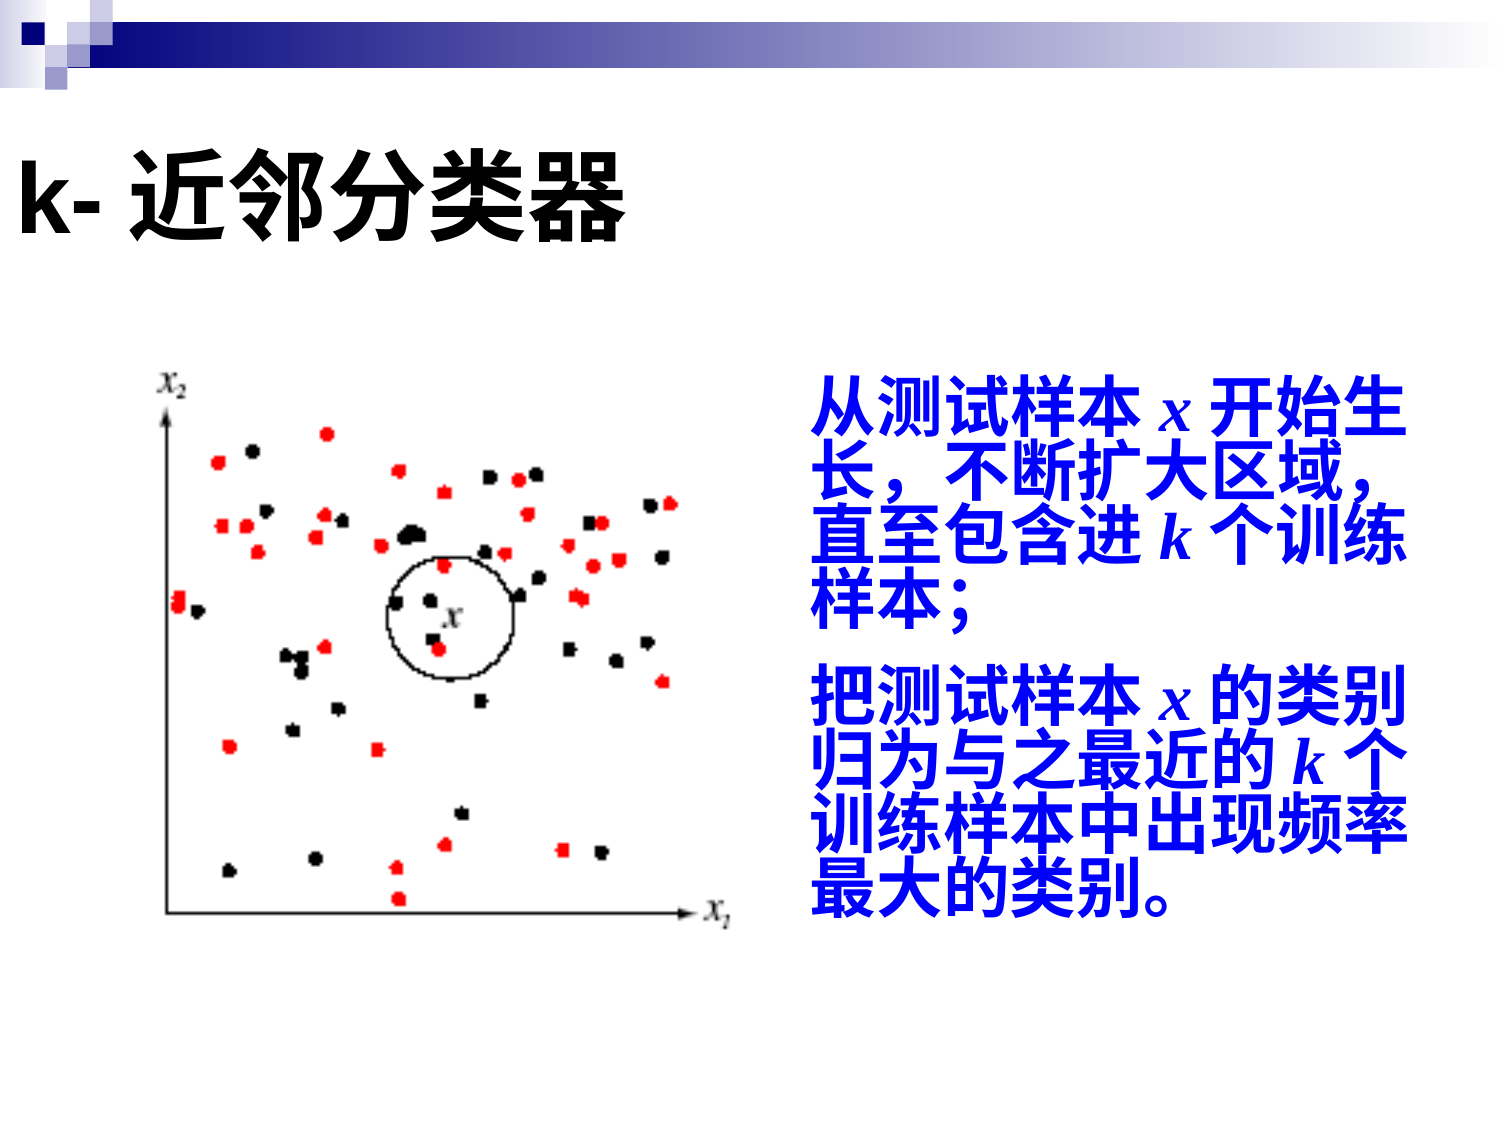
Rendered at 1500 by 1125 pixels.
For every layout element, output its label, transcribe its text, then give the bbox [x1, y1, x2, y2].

text_box 从测试样本x开始生长，不断扩大区域，直至包含进k个训练样本； 把测试样本x的类别归为与之最近的k个训练样本中出现频率最大的类别。 [785, 372, 1436, 933]
picture [100, 349, 762, 962]
title k-近邻分类器 [0, 99, 1401, 288]
